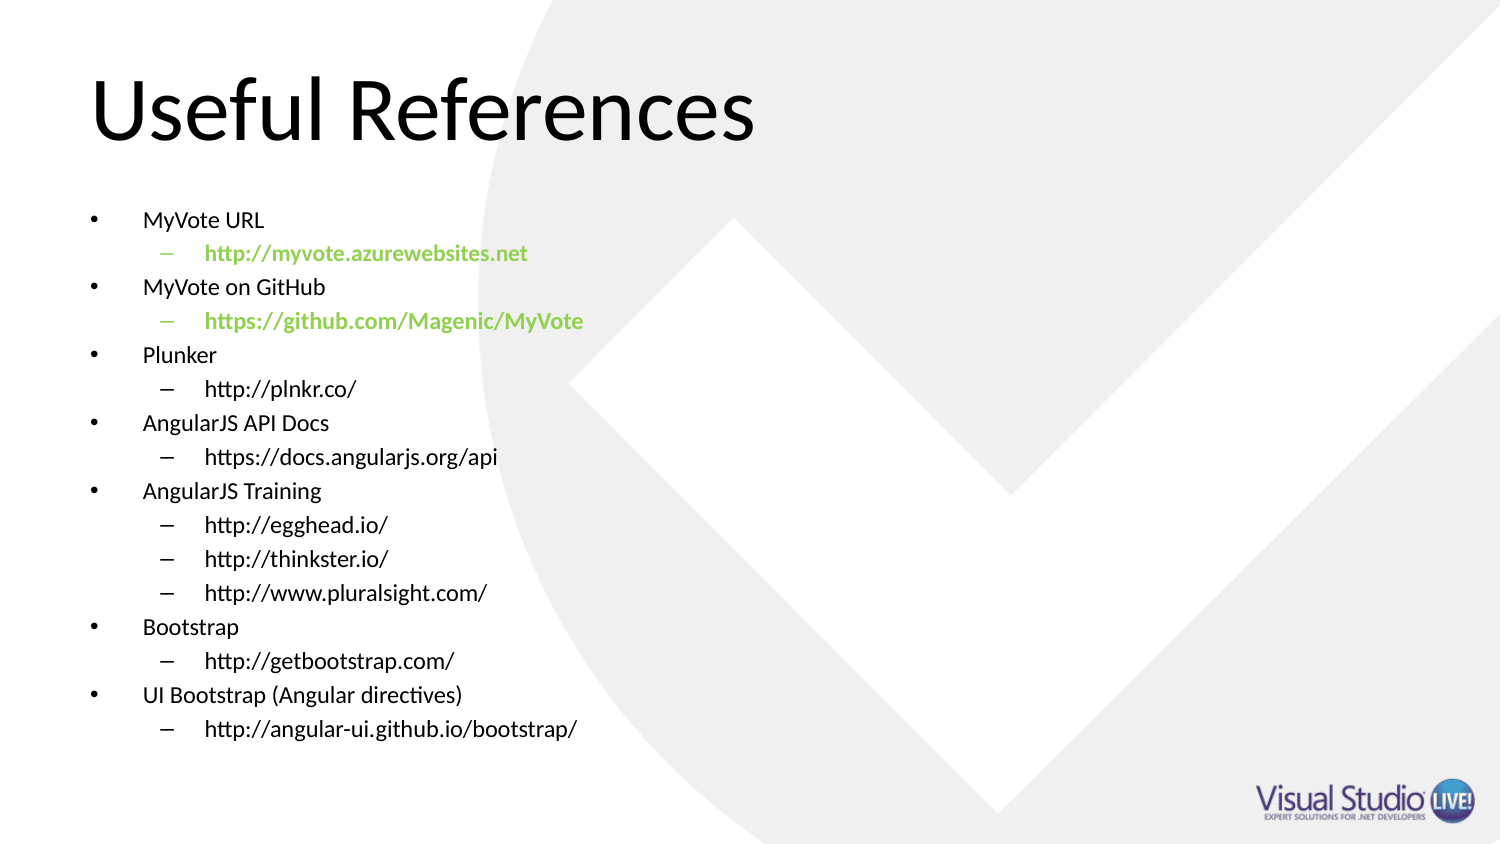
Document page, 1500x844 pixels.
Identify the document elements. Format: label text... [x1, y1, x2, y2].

picture [0, 0, 1500, 844]
title Useful References [75, 33, 1425, 175]
list MyVote URL http://myvote.azurewebsites.net MyVote on GitHub https://github.com/Magenic/MyVote Plunker http://plnkr.co/ AngularJS API Docs https://docs.angularjs.org/api AngularJS Training http://egghead.io/ http://thinkster.io/ http://www.pluralsight.com/ Bootstrap http://getbootstrap.com/ UI Bootstrap (Angular directives) http://angular-ui.github.io/bootstrap/ [75, 196, 1425, 754]
